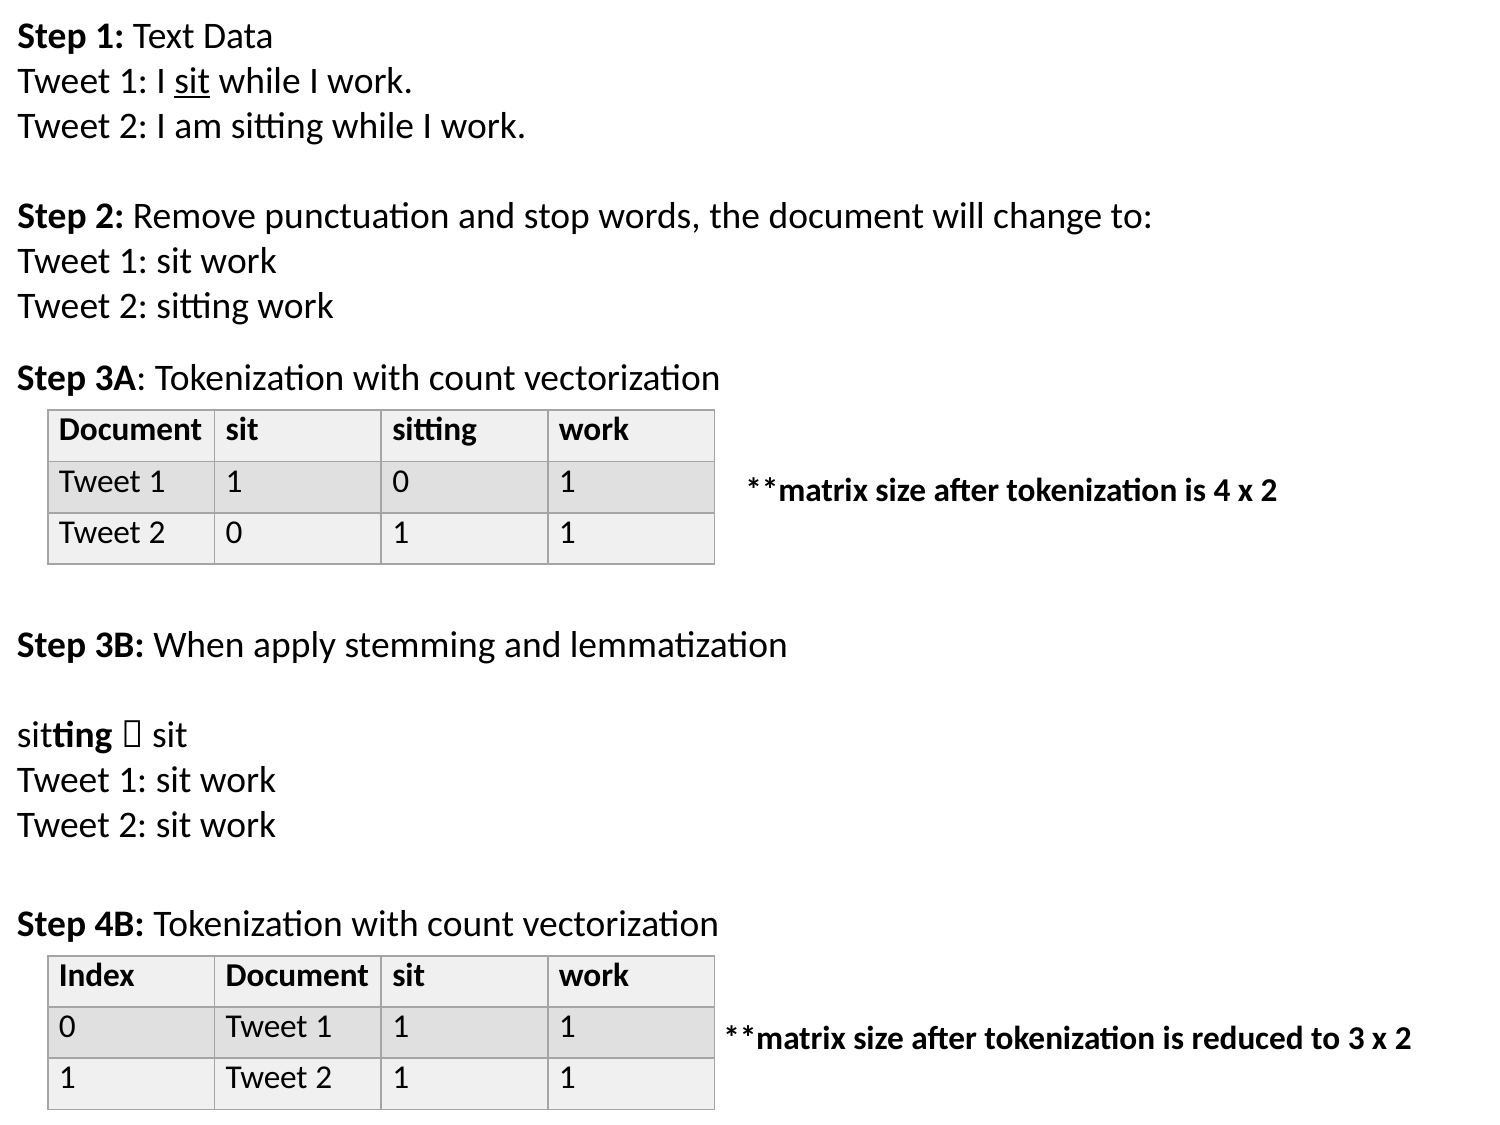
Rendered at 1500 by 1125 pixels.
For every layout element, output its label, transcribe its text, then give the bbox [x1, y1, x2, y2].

table_cell 1 [215, 462, 380, 512]
table_cell Tweet 1 [49, 462, 214, 512]
table_header sitting [382, 411, 547, 461]
table_header work [549, 411, 714, 461]
text_box **matrix size after tokenization is 4 x 2 [730, 461, 1500, 516]
text_box Step 3B: When apply stemming and lemmatization sitting  sit Tweet 1: sit work Tweet 2: sit work [2, 589, 869, 853]
table_cell Tweet 2 [49, 514, 214, 563]
table_header sit [215, 411, 380, 461]
table_cell 1 [382, 1008, 547, 1057]
table_header sit [382, 957, 547, 1006]
table_header Document [215, 957, 380, 1006]
table_header Index [49, 957, 214, 1006]
text_box **matrix size after tokenization is reduced to 3 x 2 [708, 1008, 1500, 1064]
table_cell 0 [215, 514, 380, 563]
table_cell 1 [382, 514, 547, 563]
table_cell 1 [549, 1059, 714, 1109]
table_cell 0 [382, 462, 547, 512]
table_cell 1 [549, 514, 714, 563]
text_box Step 1: Text Data Tweet 1: I sit while I work. Tweet 2: I am sitting while I work. Step 2: Remove punctuation and stop words, the document will change to: Tweet 1: sit work Tweet 2: sitting work [2, 0, 1317, 333]
table_cell Tweet 1 [215, 1008, 380, 1057]
table_cell 1 [382, 1059, 547, 1109]
text_box Step 4B: Tokenization with count vectorization [2, 891, 761, 952]
text_box Step 3A: Tokenization with count vectorization [2, 345, 761, 406]
table_cell 0 [49, 1008, 214, 1057]
table_header work [549, 957, 714, 1006]
table_cell 1 [49, 1059, 214, 1109]
table_cell 1 [549, 462, 714, 512]
table_cell 1 [549, 1008, 708, 1057]
table_header Document [49, 411, 214, 461]
table_cell Tweet 2 [215, 1059, 380, 1109]
